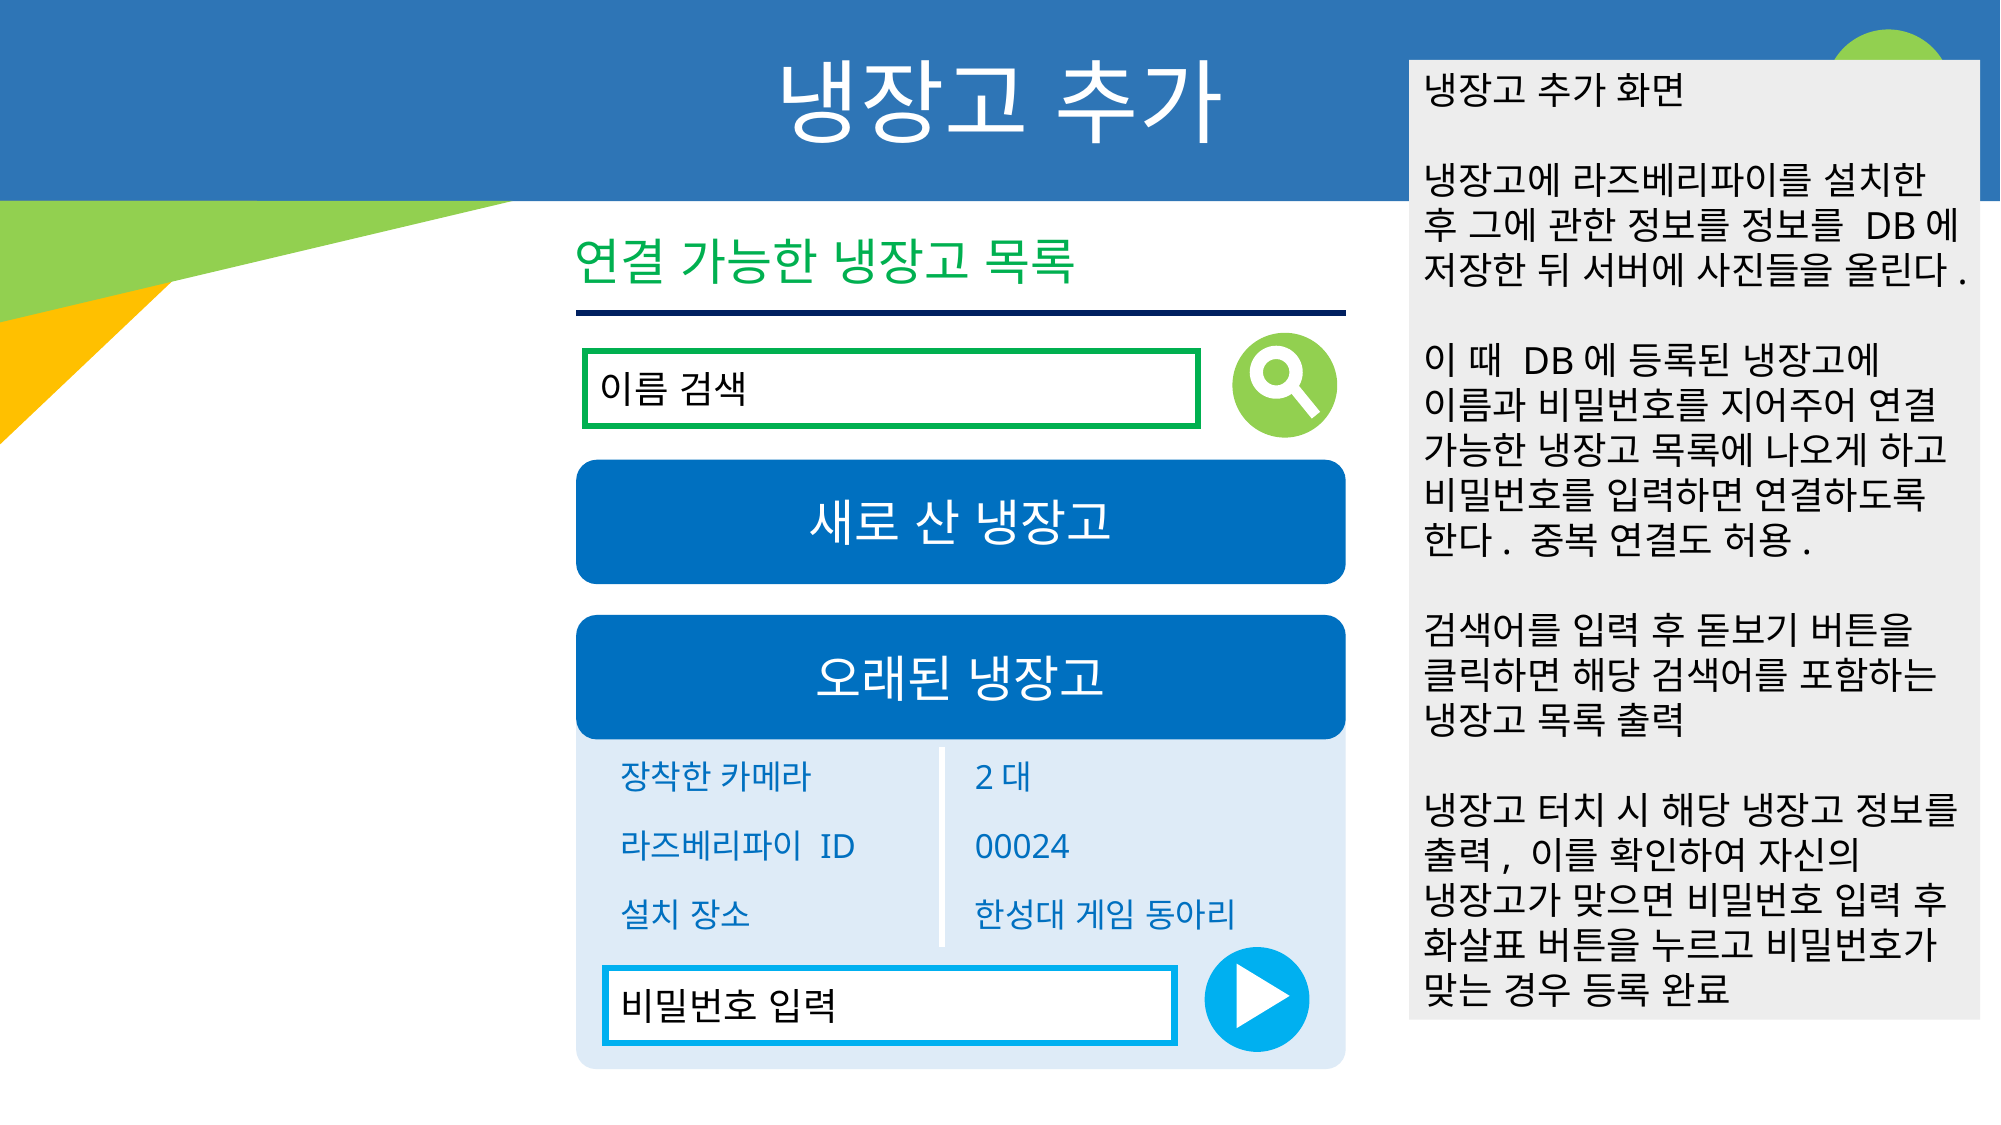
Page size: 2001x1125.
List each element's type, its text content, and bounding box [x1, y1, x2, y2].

text_box 00024 [960, 817, 1293, 873]
text_box 한성대 게임 동아리 [960, 886, 1293, 942]
text_box 비밀번호 입력 [605, 967, 1175, 1044]
text_box 오래된 냉장고 [575, 613, 1347, 741]
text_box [1204, 947, 1310, 1052]
text_box 장착한 카메라 [605, 749, 938, 804]
text_box 설치 장소 [605, 886, 938, 942]
text_box 2대 [960, 749, 1293, 804]
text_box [1825, 29, 1952, 156]
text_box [1232, 332, 1338, 438]
text_box 라즈베리파이 ID [605, 817, 938, 873]
text_box [575, 725, 1347, 1071]
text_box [0, 0, 2000, 445]
text_box 새로 산 냉장고 [575, 458, 1347, 586]
text_box 냉장고 추가 화면 냉장고에 라즈베리파이를 설치한 후 그에 관한 정보를 정보를 DB에 저장한 뒤 서버에 사진들을 올린다. 이 때 DB에 등록된 냉장고에 이름과 비밀번호를 지어주어 연결 가능한 냉장고 목록에 나오게 하고 비밀번호를 입력하면 연결하도록 한다. 중복 연결도 허용. 검색어를 입력 후 돋보기 버튼을 클릭하면 해당 검색어를 포함하는 냉장고 목록 출력 냉장고 터치 시 해당 냉장고 정보를 출력, 이를 확인하여 자신의 냉장고가 맞으면 비밀번호 입력 후 화살표 버튼을 누르고 비밀번호가 맞는 경우 등록 완료 [1409, 445, 1981, 1020]
